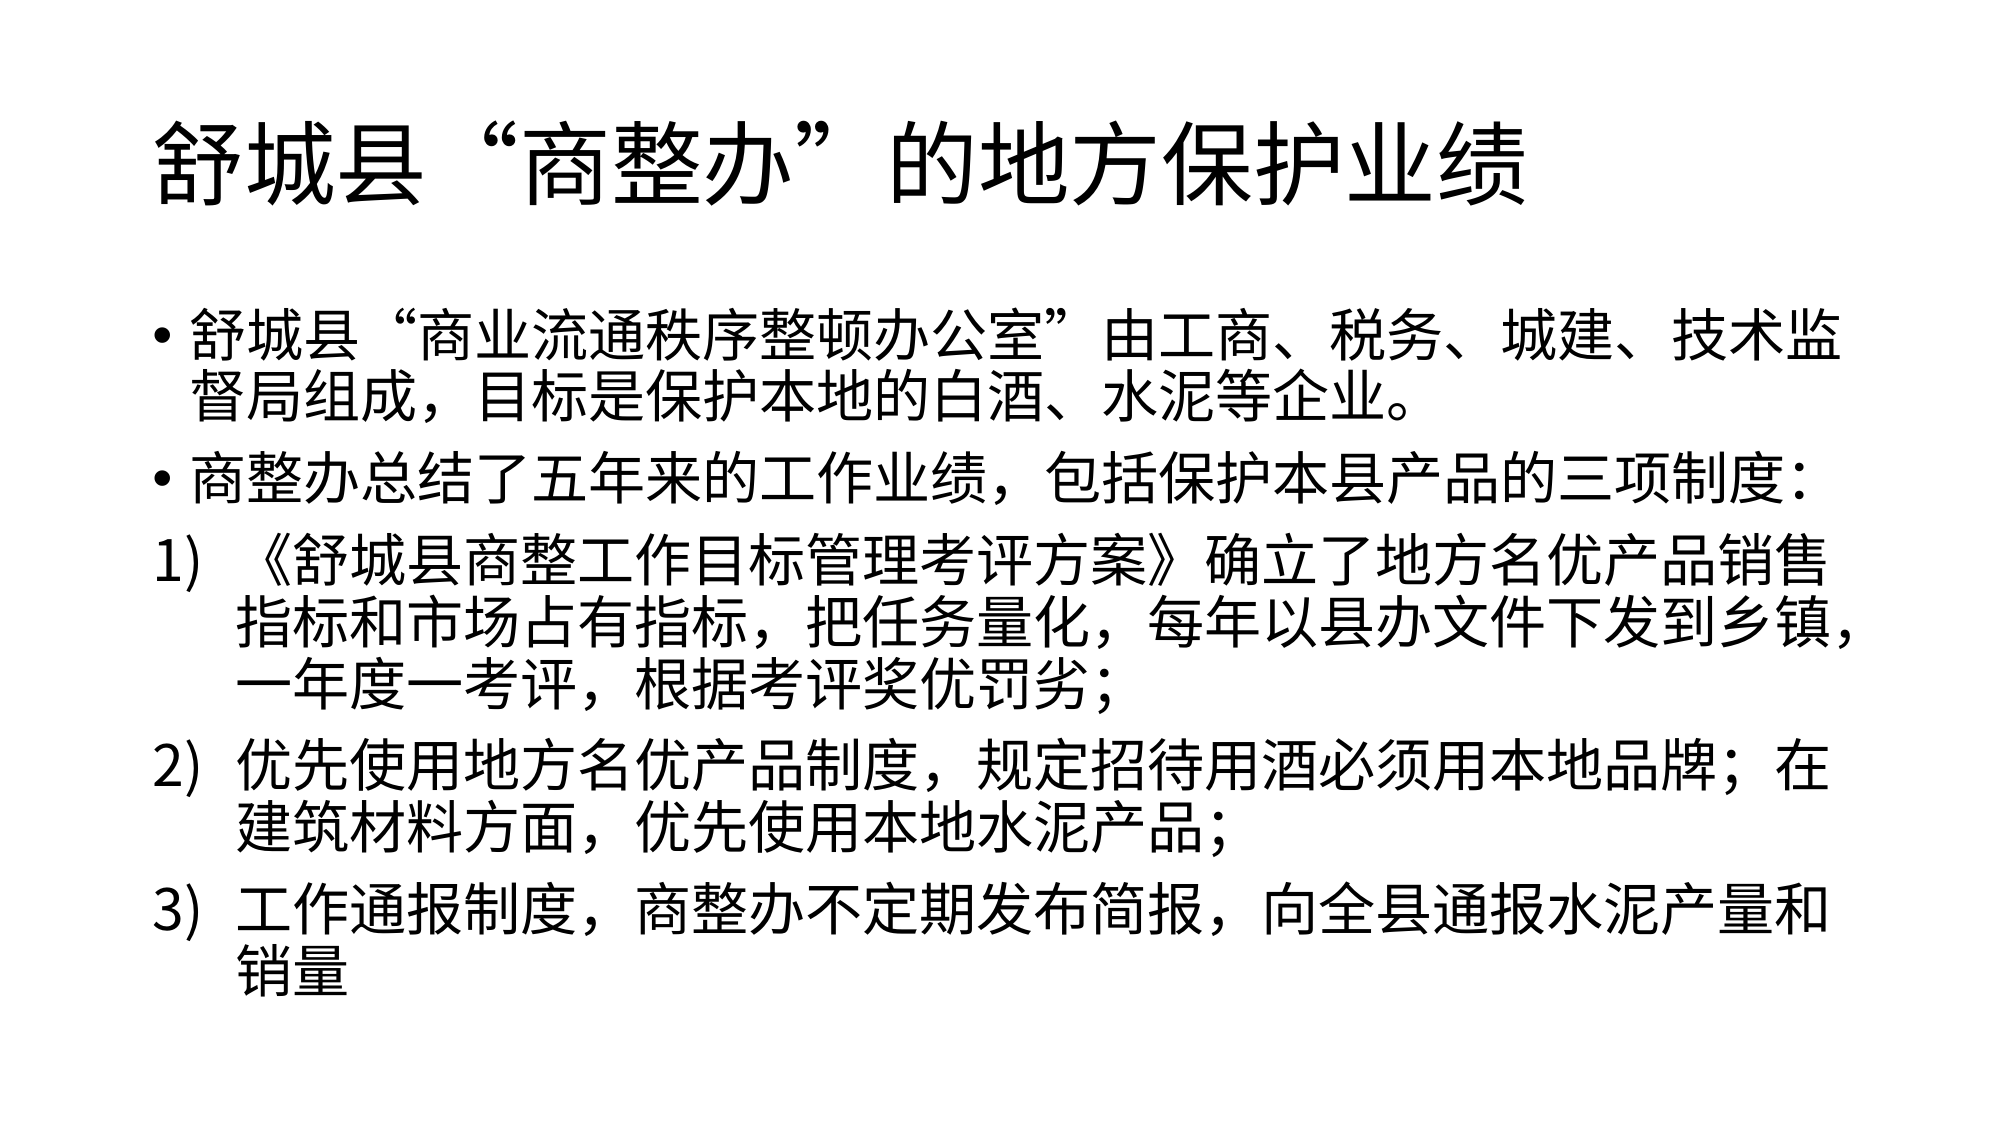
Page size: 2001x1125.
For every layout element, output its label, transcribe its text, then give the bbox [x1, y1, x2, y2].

title 舒城县“商整办”的地方保护业绩 [137, 59, 1863, 278]
list 舒城县“商业流通秩序整顿办公室”由工商、税务、城建、技术监督局组成，目标是保护本地的白酒、水泥等企业。 商整办总结了五年来的工作业绩，包括保护本县产品的三项制度： 《舒城县商整工作目标管理考评方案》确立了地方名优产品销售指标和市场占有指标，把任务量化，每年以县办文件下发到乡镇，一年度一考评，根据考评奖优罚劣； 优先使用地方名优产品制度，规定招待用酒必须用本地品牌；在建筑材料方面，优先使用本地水泥产品； 工作通报制度，商整办不定期发布简报，向全县通报水泥产量和销量 [137, 299, 1863, 1014]
